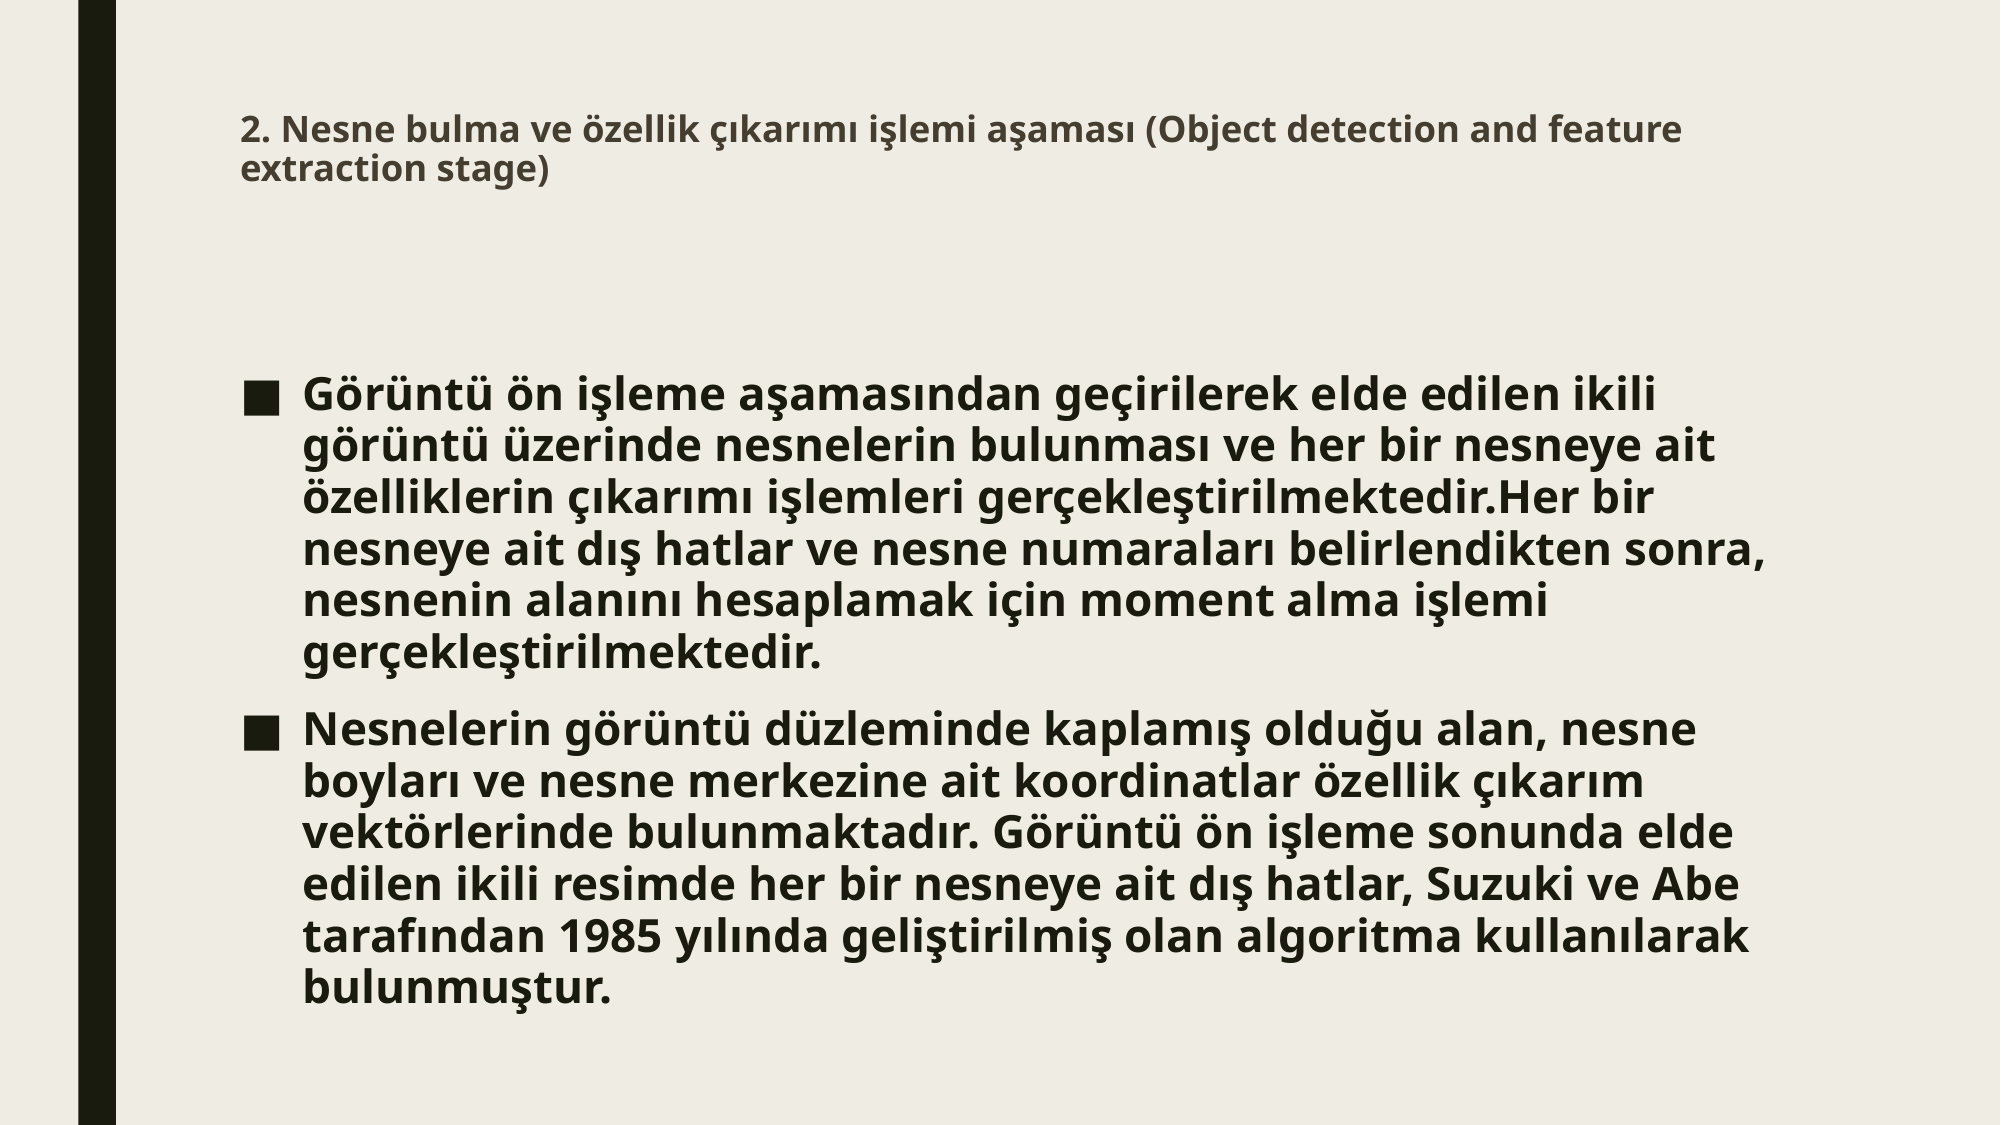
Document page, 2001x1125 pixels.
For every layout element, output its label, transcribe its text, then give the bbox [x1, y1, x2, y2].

list Görüntü ön işleme aşamasından geçirilerek elde edilen ikili görüntü üzerinde nesnelerin bulunması ve her bir nesneye ait özelliklerin çıkarımı işlemleri gerçekleştirilmektedir.Her bir nesneye ait dış hatlar ve nesne numaraları belirlendikten sonra, nesnenin alanını hesaplamak için moment alma işlemi gerçekleştirilmektedir. Nesnelerin görüntü düzleminde kaplamış olduğu alan, nesne boyları ve nesne merkezine ait koordinatlar özellik çıkarım vektörlerinde bulunmaktadır. Görüntü ön işleme sonunda elde edilen ikili resimde her bir nesneye ait dış hatlar, Suzuki ve Abe tarafından 1985 yılında geliştirilmiş olan algoritma kullanılarak bulunmuştur. [225, 361, 1800, 928]
title 2. Nesne bulma ve özellik çıkarımı işlemi aşaması (Object detection and feature extraction stage) [225, 103, 1800, 256]
